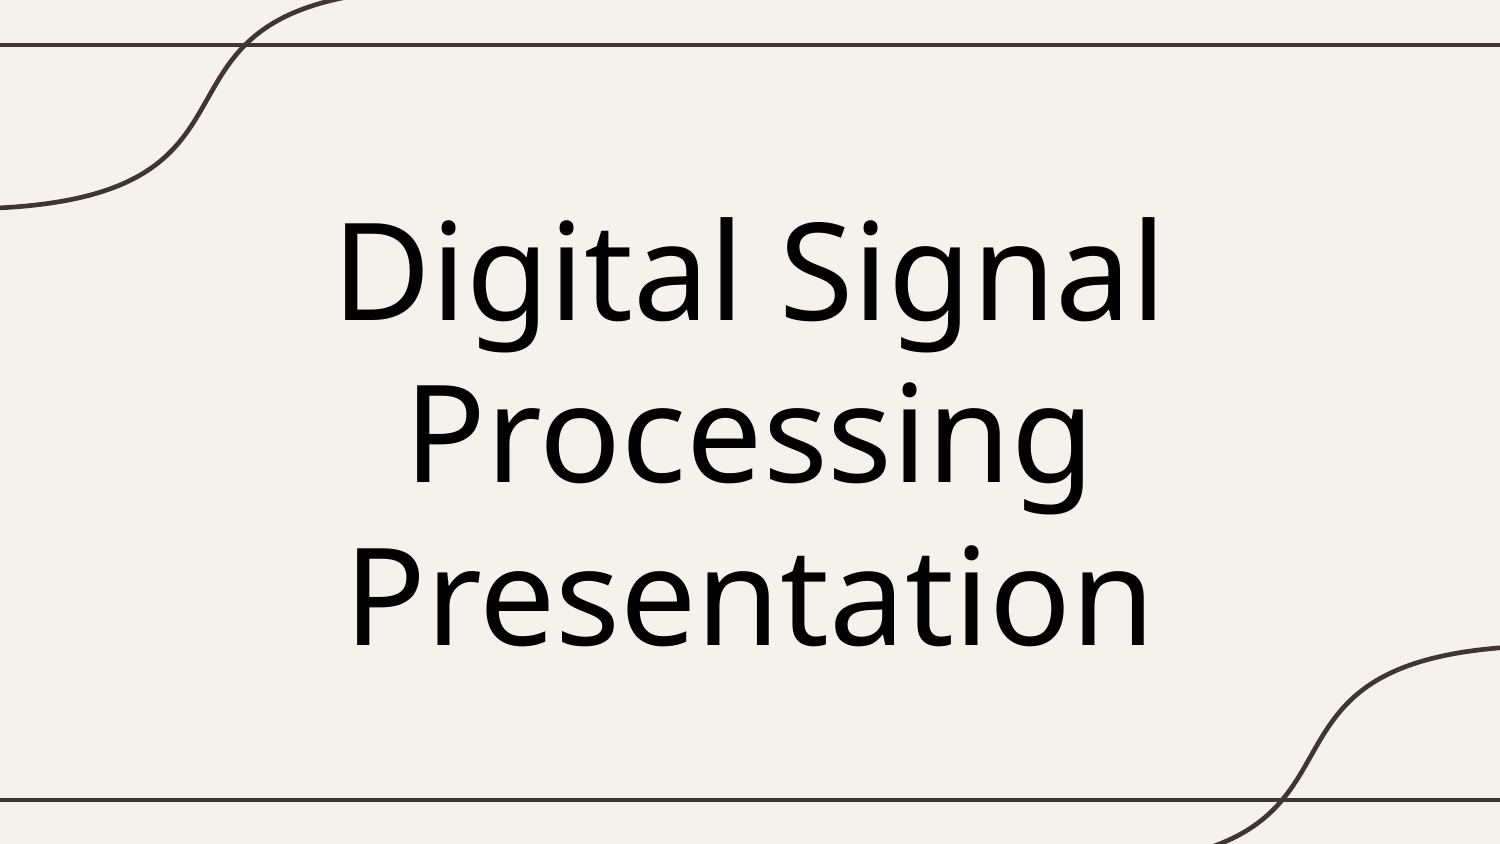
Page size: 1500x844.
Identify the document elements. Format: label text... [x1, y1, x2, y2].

title Digital Signal Processing Presentation [18, 174, 1482, 688]
